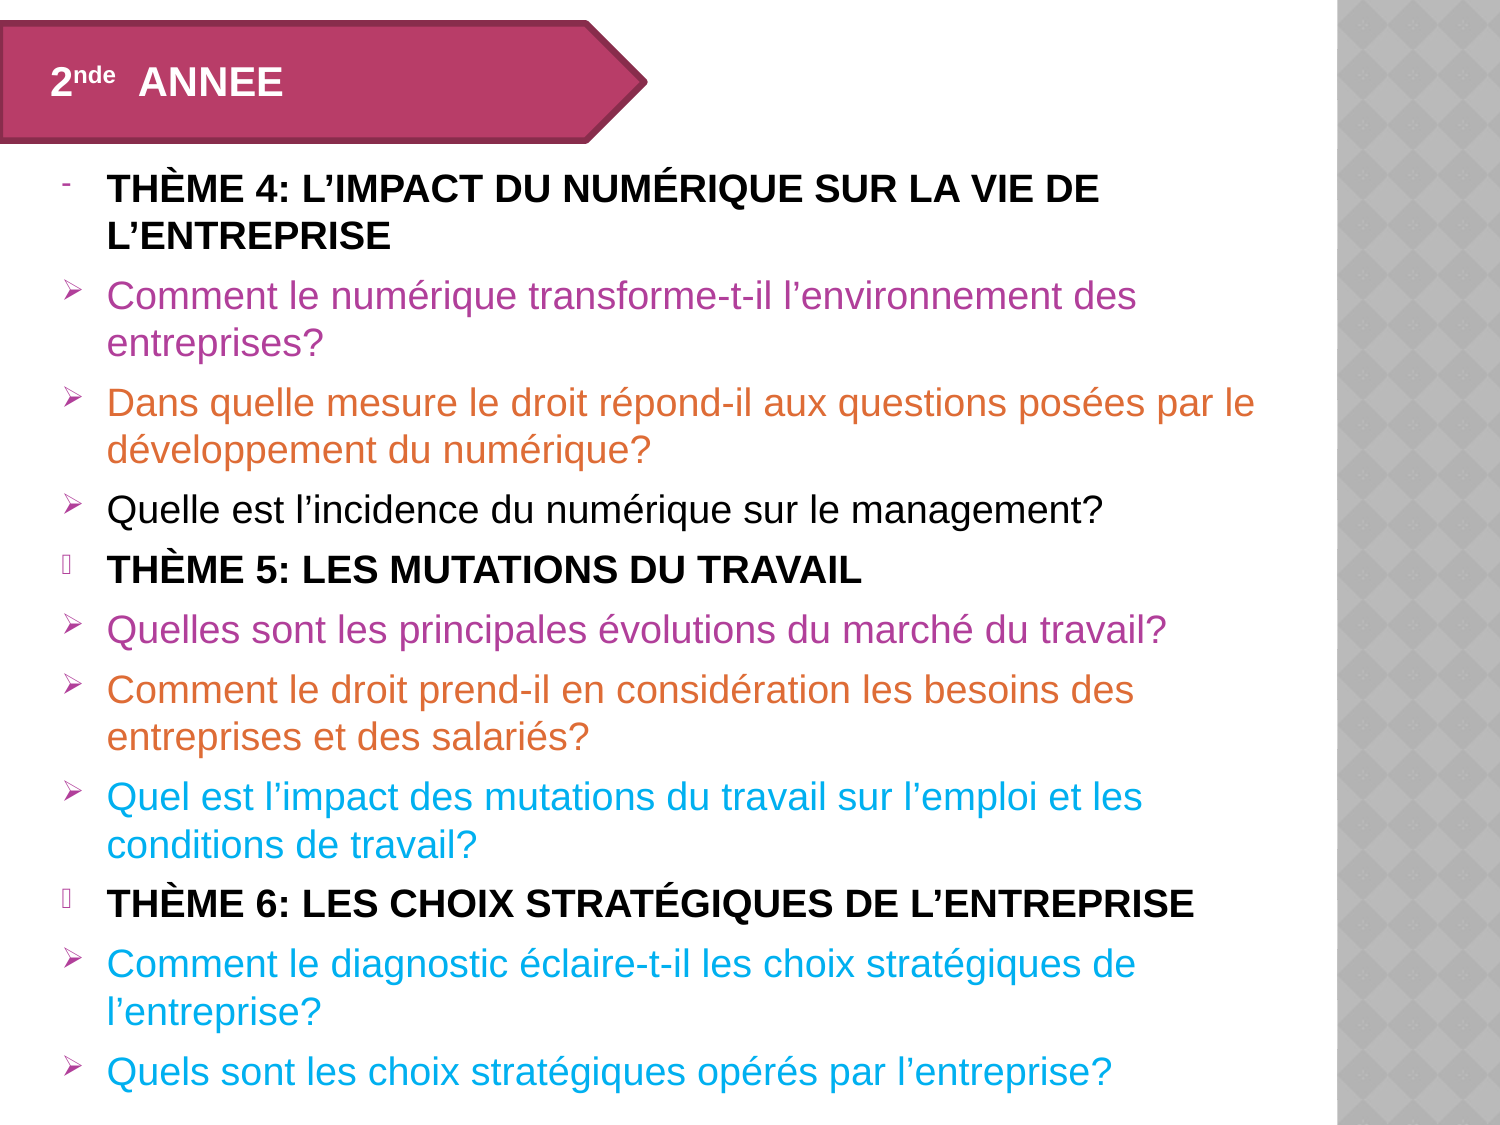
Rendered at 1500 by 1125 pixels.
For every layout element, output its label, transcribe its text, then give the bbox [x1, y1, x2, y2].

list THÈME 4: L’IMPACT DU NUMÉRIQUE SUR LA VIE DE L’ENTREPRISE Comment le numérique transforme-t-il l’environnement des entreprises? Dans quelle mesure le droit répond-il aux questions posées par le développement du numérique? Quelle est l’incidence du numérique sur le management? THÈME 5: LES MUTATIONS DU TRAVAIL Quelles sont les principales évolutions du marché du travail? Comment le droit prend-il en considération les besoins des entreprises et des salariés? Quel est l’impact des mutations du travail sur l’emploi et les conditions de travail? THÈME 6: LES CHOIX STRATÉGIQUES DE L’ENTREPRISE Comment le diagnostic éclaire-t-il les choix stratégiques de l’entreprise? Quels sont les choix stratégiques opérés par l’entreprise? [46, 155, 1336, 1125]
text_box [0, 20, 648, 144]
text_box 2nde ANNEE [35, 46, 551, 112]
